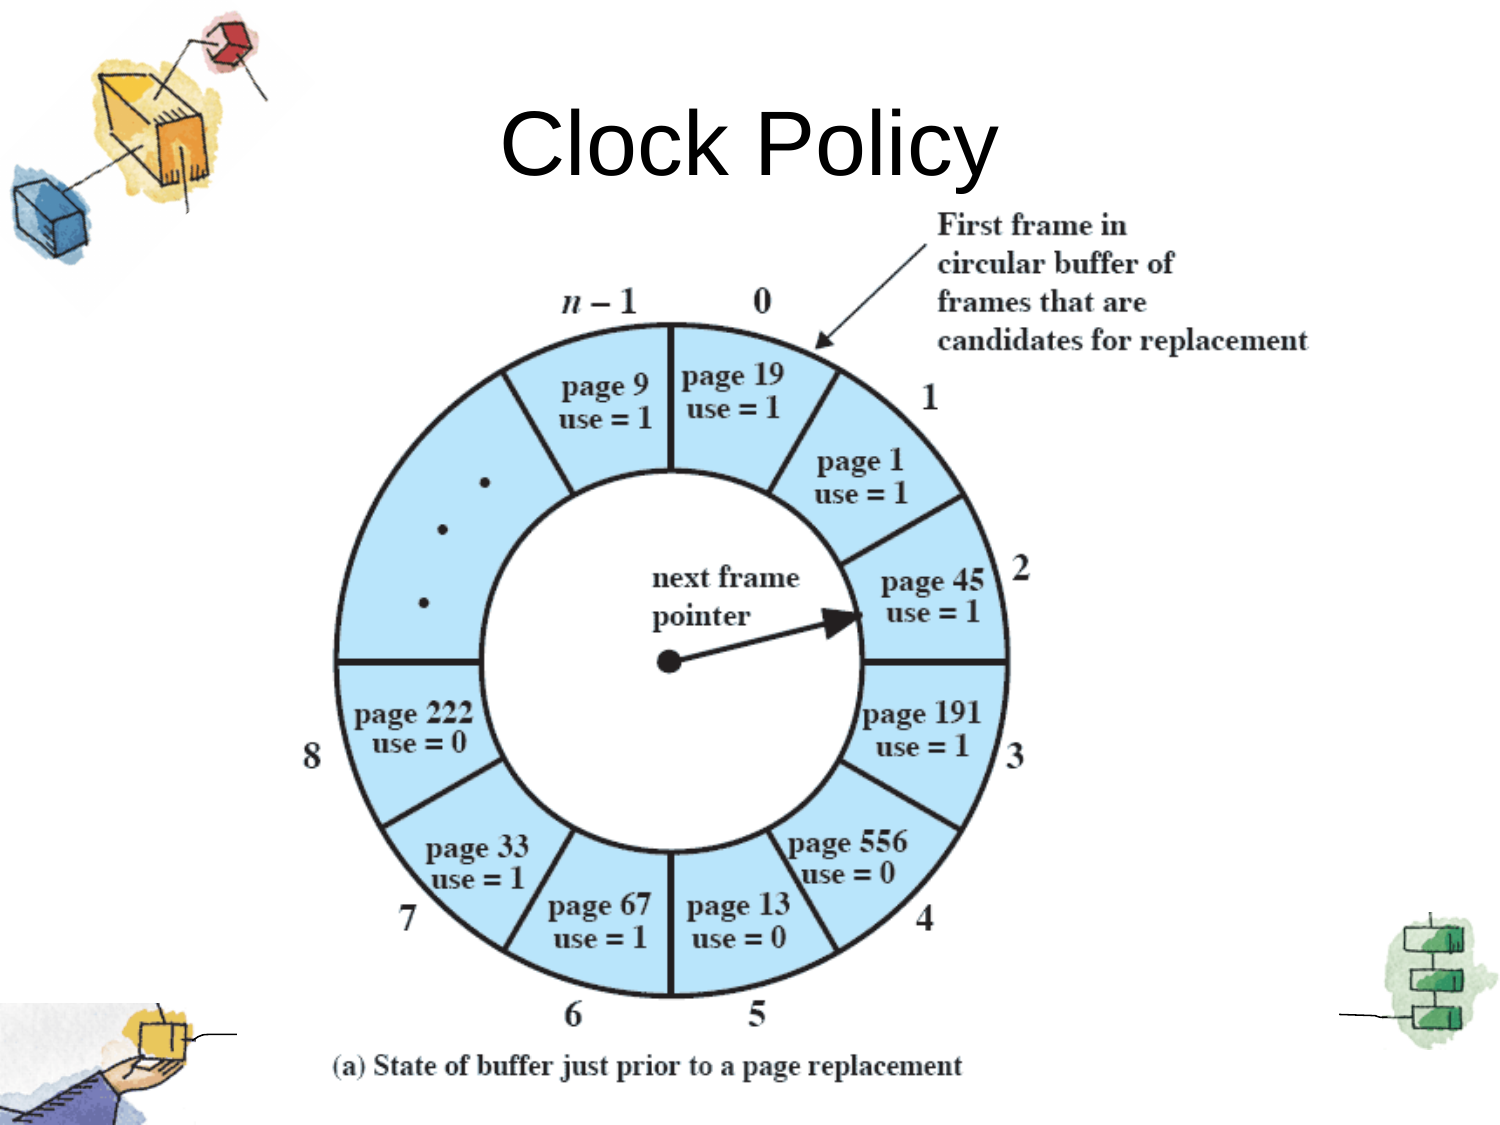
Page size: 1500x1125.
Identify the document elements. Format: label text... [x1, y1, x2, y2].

picture [0, 1003, 196, 1125]
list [237, 203, 1340, 1101]
picture [0, 85, 167, 316]
title Clock Policy [74, 44, 1426, 233]
picture [1382, 912, 1500, 1050]
picture [114, 0, 274, 44]
